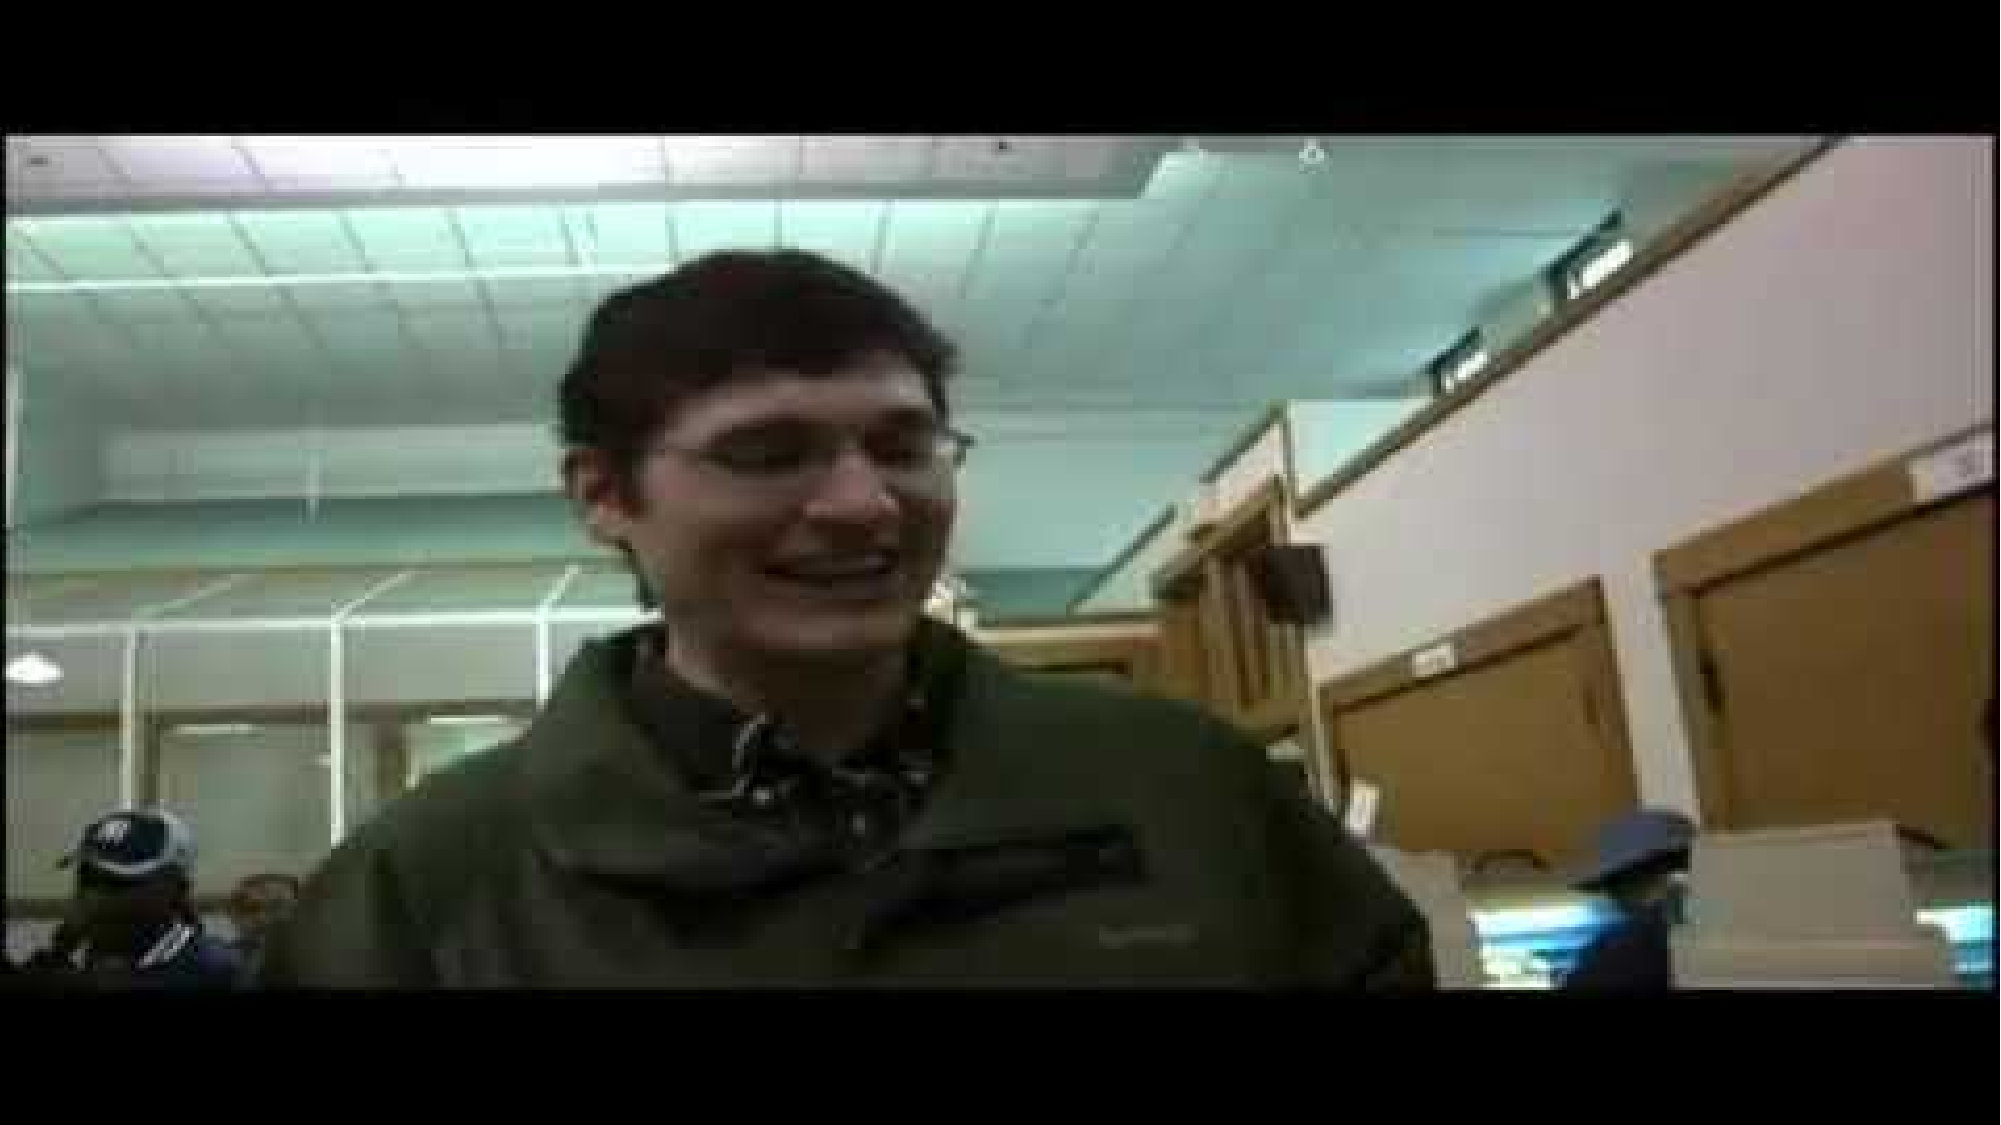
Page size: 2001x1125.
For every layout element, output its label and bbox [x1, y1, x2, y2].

text_box [0, 0, 2000, 1125]
